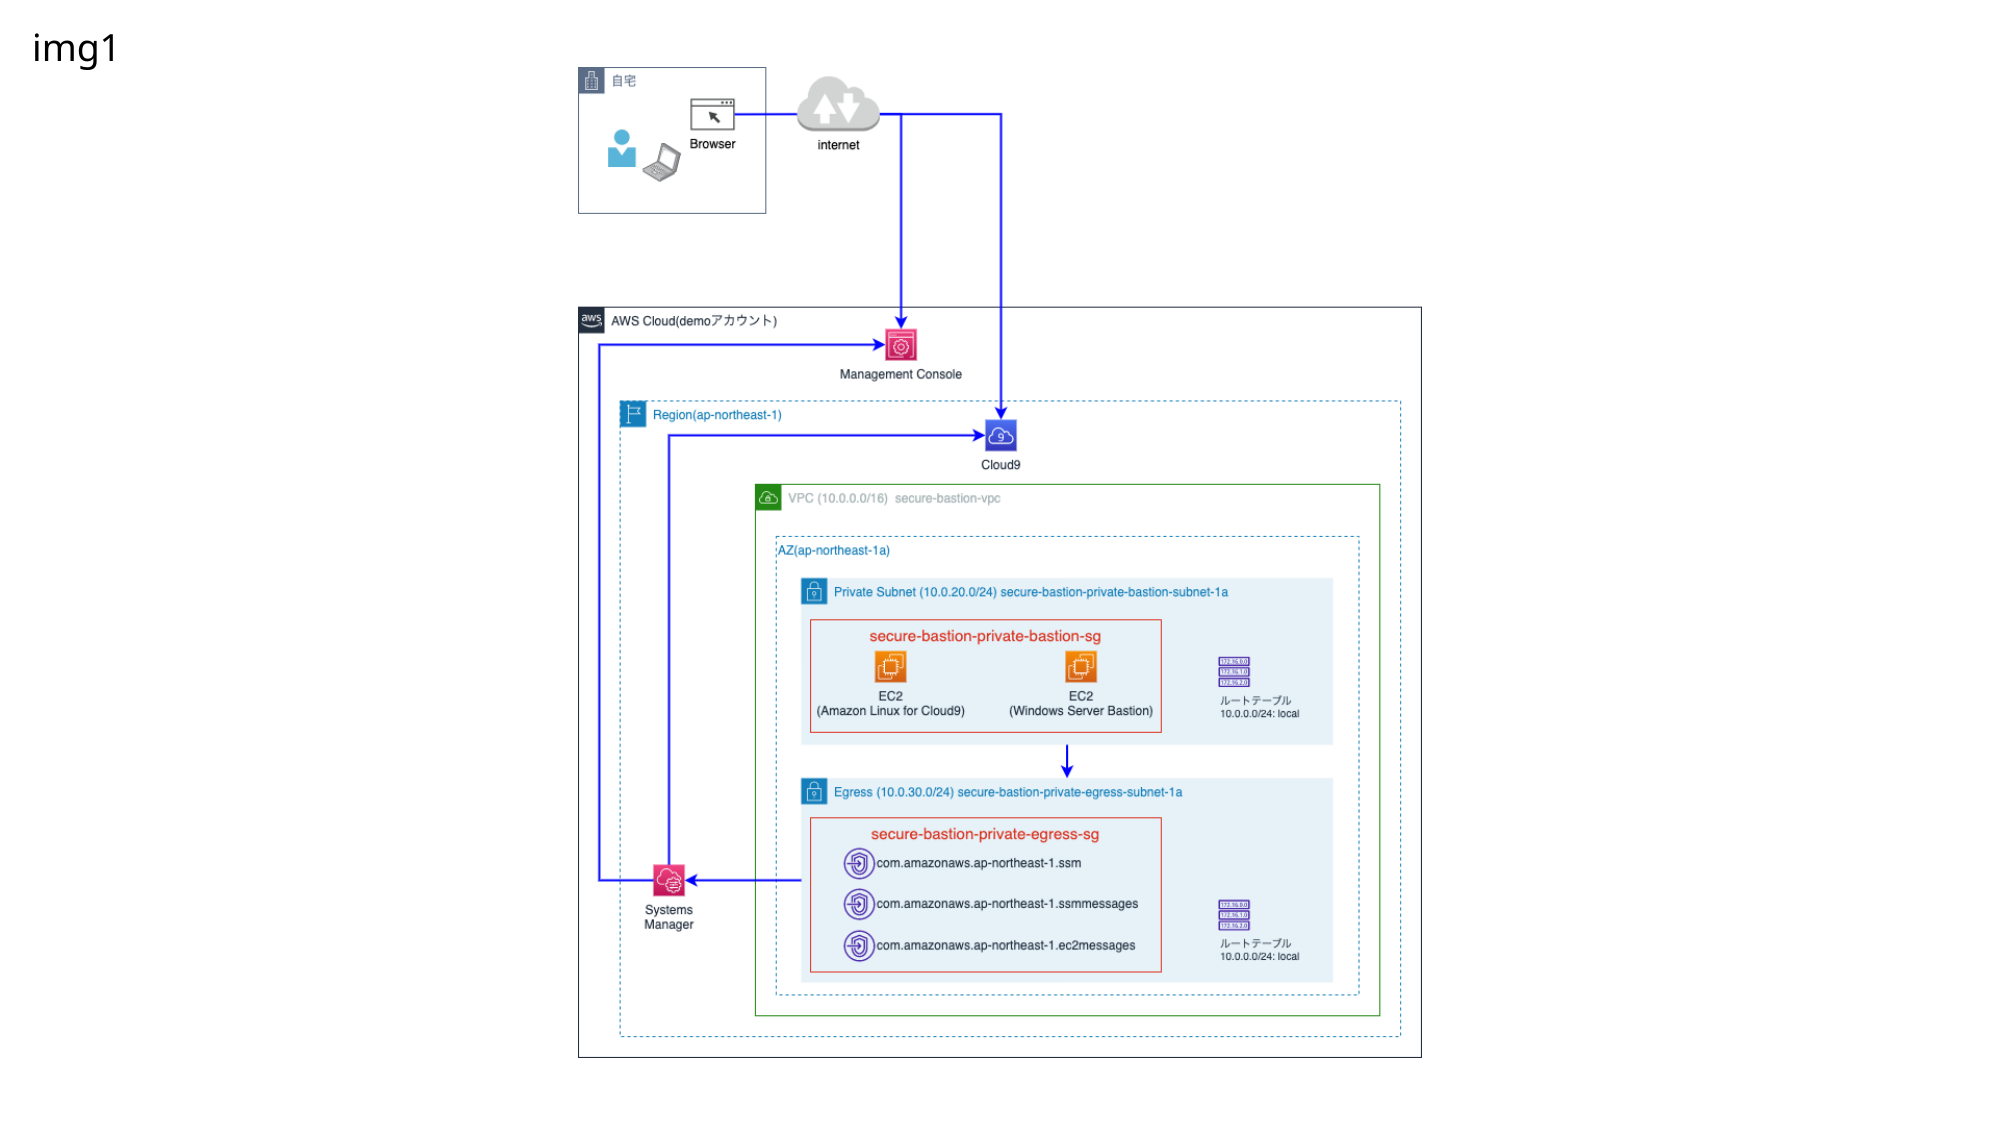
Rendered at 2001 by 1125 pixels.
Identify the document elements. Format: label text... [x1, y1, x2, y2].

picture [578, 67, 1422, 1058]
text_box img1 [17, 16, 273, 76]
